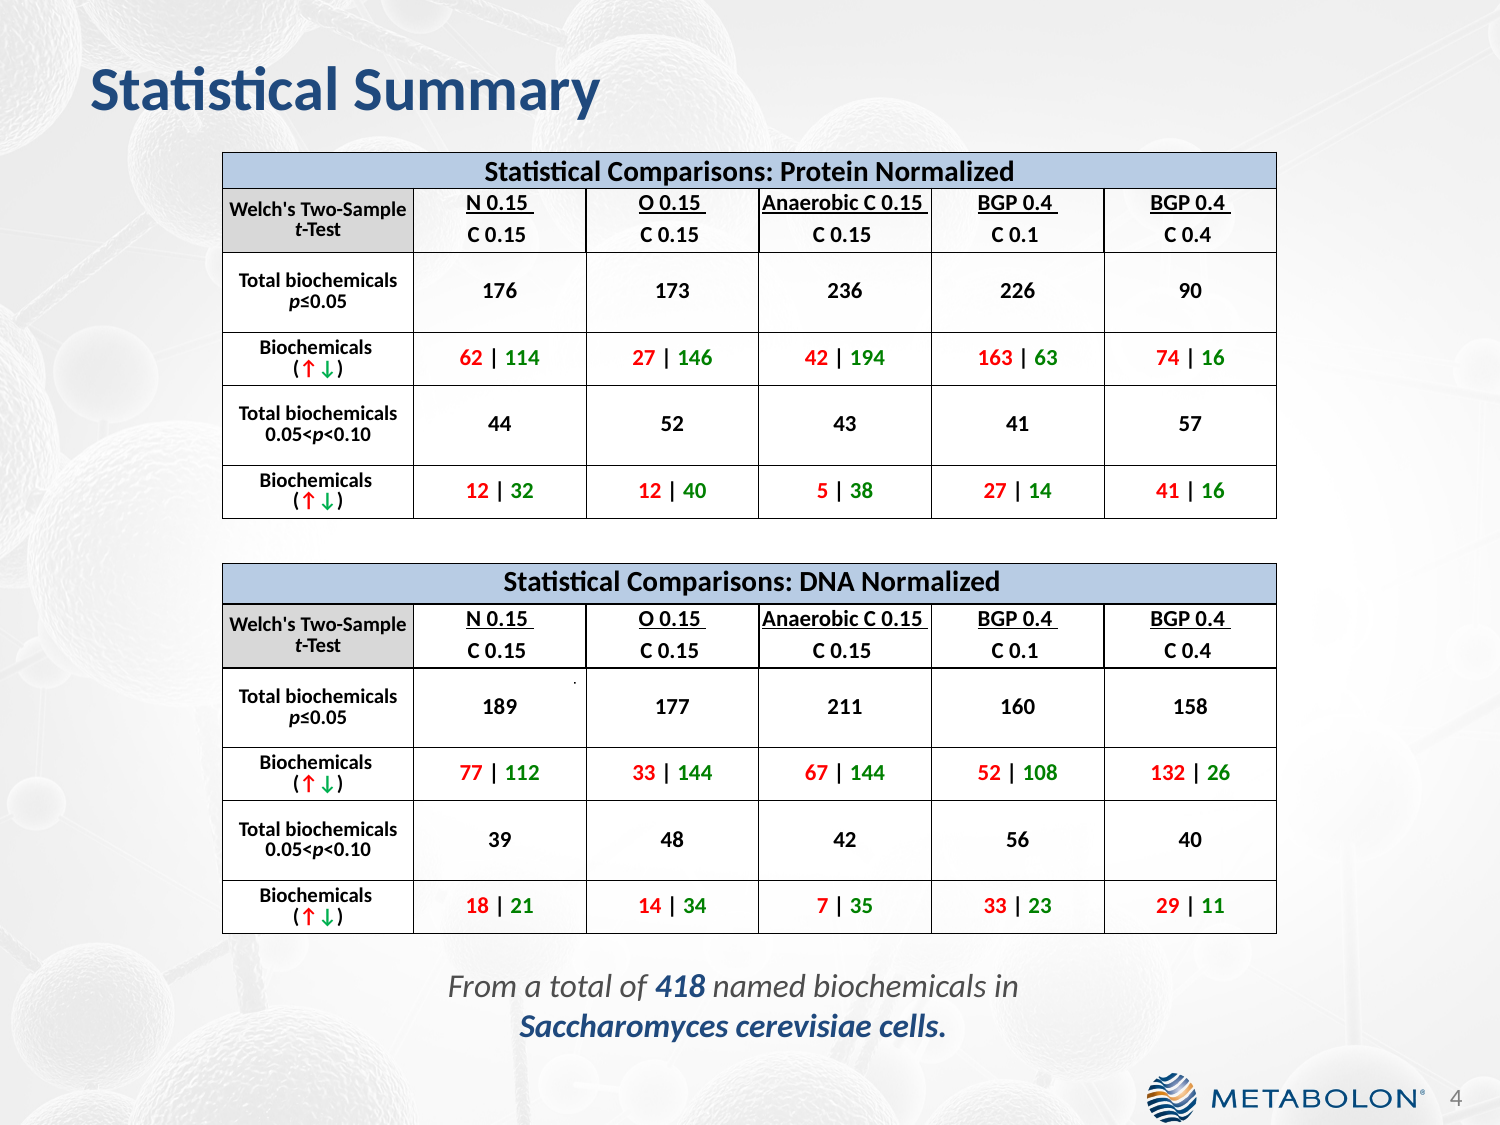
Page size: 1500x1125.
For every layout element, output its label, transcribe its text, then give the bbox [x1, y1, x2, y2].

table_cell 90 [1105, 253, 1276, 332]
table_cell BGP 0.4 [1105, 189, 1276, 220]
table_cell 173 [587, 253, 758, 332]
table_cell C 0.15 [414, 220, 585, 252]
table_cell 5 | 38 [759, 466, 931, 518]
table_cell 42 | 194 [759, 333, 931, 385]
table_cell Welch's Two-Sample t-Test [223, 189, 413, 252]
table_cell 43 [759, 386, 931, 465]
table_cell Total biochemicals p≤0.05 [223, 253, 413, 332]
table_cell 163 | 63 [932, 333, 1104, 385]
table_cell 41 [932, 386, 1104, 465]
table_cell O 0.15 [587, 189, 758, 220]
table_cell 14 | 34 [587, 881, 758, 933]
table_cell 39 [414, 801, 586, 880]
table_cell 158 [1105, 669, 1276, 747]
table_cell C 0.15 [760, 635, 931, 667]
table_cell O 0.15 [587, 605, 758, 635]
table_cell C 0.4 [1105, 635, 1276, 667]
table_cell C 0.15 [760, 220, 931, 252]
table_cell 40 [1105, 801, 1276, 880]
table_cell N 0.15 [414, 605, 585, 635]
table_cell C 0.15 [587, 220, 758, 252]
table_cell 226 [932, 253, 1104, 332]
table_cell 18 | 21 [414, 881, 586, 933]
table_cell Biochemicals (↑↓) [223, 881, 413, 933]
table_cell 62 | 114 [414, 333, 586, 385]
table_cell Total biochemicals 0.05<p<0.10 [223, 386, 413, 465]
table_cell 12 | 40 [587, 466, 758, 518]
table_cell BGP 0.4 [1105, 605, 1276, 635]
table_cell Anaerobic C 0.15 [760, 189, 931, 220]
table_cell 211 [759, 669, 931, 747]
table_cell C 0.15 [414, 635, 585, 667]
table_cell 33 | 23 [932, 881, 1104, 933]
table_cell 67 | 144 [759, 748, 931, 800]
table_cell 48 [587, 801, 758, 880]
table_cell C 0.15 [587, 635, 758, 667]
table_cell BGP 0.4 [932, 605, 1103, 635]
table_cell Biochemicals (↑↓) [223, 466, 413, 518]
table_cell 160 [932, 669, 1104, 747]
table_cell 236 [759, 253, 931, 332]
table_cell Biochemicals (↑↓) [223, 333, 413, 385]
table_cell 176 [414, 253, 586, 332]
table_cell 29 | 11 [1105, 881, 1276, 933]
table_cell C 0.1 [932, 220, 1103, 252]
table_cell 27 | 146 [587, 333, 758, 385]
table_cell C 0.4 [1105, 220, 1276, 252]
table_cell BGP 0.4 [932, 189, 1103, 220]
table_cell Biochemicals (↑↓) [223, 748, 413, 800]
table_cell 44 [414, 386, 586, 465]
table_cell 12 | 32 [414, 466, 586, 518]
table_cell 132 | 26 [1105, 748, 1276, 800]
table_cell 27 | 14 [932, 466, 1104, 518]
table_cell 189 [414, 669, 586, 747]
table_cell 74 | 16 [1105, 333, 1276, 385]
table_cell 77 | 112 [414, 748, 586, 800]
table_cell 52 [587, 386, 758, 465]
title Statistical Summary [75, 45, 1425, 125]
table_cell 7 | 35 [759, 881, 931, 933]
table_cell Anaerobic C 0.15 [760, 605, 931, 635]
table_cell 33 | 144 [587, 748, 758, 800]
table_cell 41 | 16 [1105, 466, 1276, 518]
table_cell Total biochemicals p≤0.05 [223, 669, 413, 747]
table_cell Total biochemicals 0.05<p<0.10 [223, 801, 413, 880]
table_cell 57 [1105, 386, 1276, 465]
table_cell 177 [587, 669, 758, 747]
table_cell 42 [759, 801, 931, 880]
text_box From a total of 418 named biochemicals in Saccharomyces cerevisiae cells. [327, 956, 1140, 1052]
table_cell 52 | 108 [932, 748, 1104, 800]
table_header Statistical Comparisons: DNA Normalized [223, 564, 1276, 603]
table_header Statistical Comparisons: Protein Normalized [223, 153, 1276, 188]
picture [0, 0, 1500, 1125]
table_cell N 0.15 [414, 189, 585, 220]
table_cell 56 [932, 801, 1104, 880]
table_cell C 0.1 [932, 635, 1103, 667]
table_cell Welch's Two-Sample t-Test [223, 605, 413, 667]
